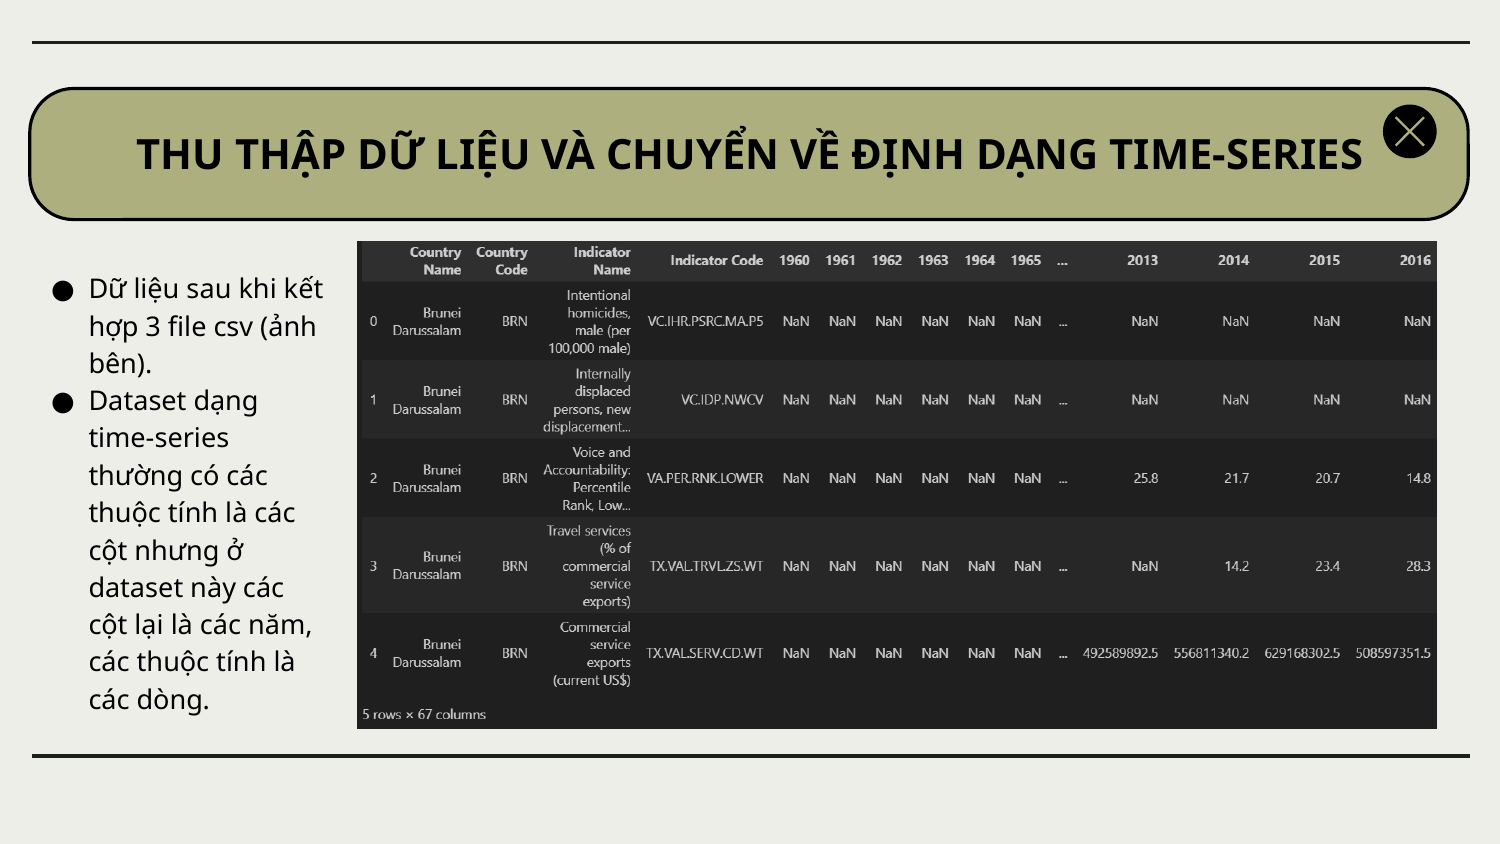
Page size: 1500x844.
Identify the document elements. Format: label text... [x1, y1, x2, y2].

subtitle Dữ liệu sau khi kết hợp 3 file csv (ảnh bên). Dataset dạng time-series thường có các thuộc tính là các cột nhưng ở dataset này các cột lại là các năm, các thuộc tính là các dòng. [36, 251, 340, 729]
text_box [1382, 104, 1437, 159]
picture [357, 241, 1437, 729]
title THU THẬP DỮ LIỆU VÀ CHUYỂN VỀ ĐỊNH DẠNG TIME-SERIES [116, 112, 1383, 206]
